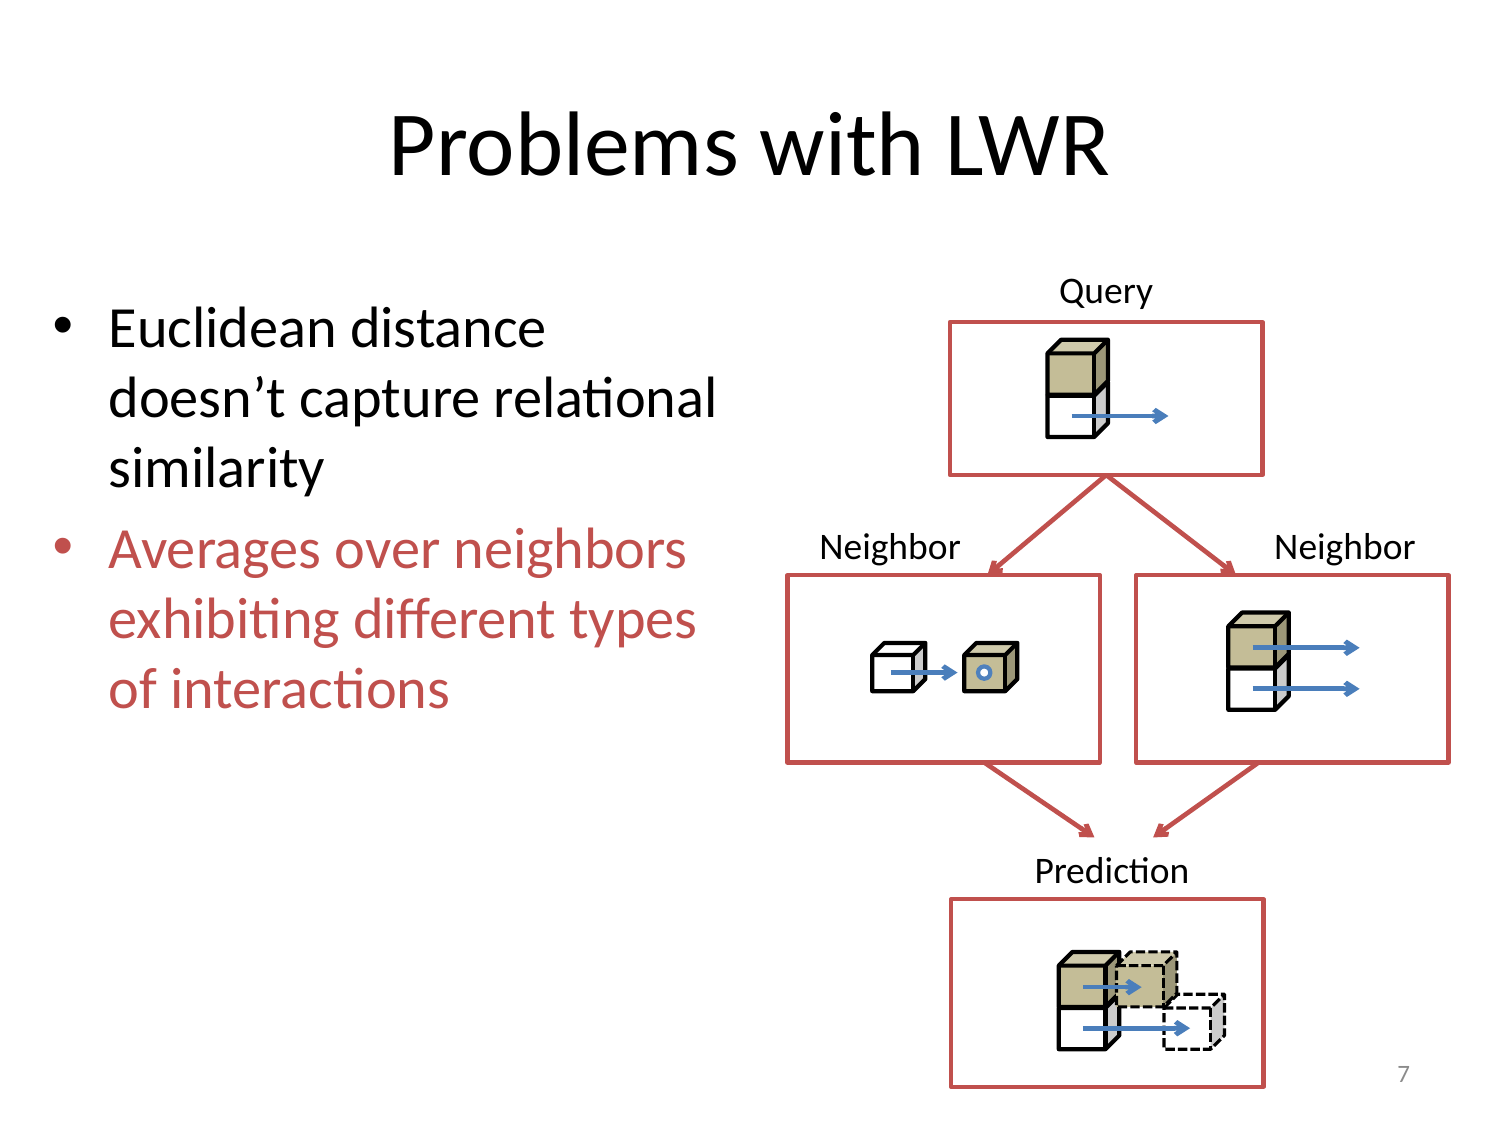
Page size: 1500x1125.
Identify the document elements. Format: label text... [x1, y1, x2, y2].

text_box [1152, 762, 1259, 838]
text_box Query [1044, 258, 1169, 318]
text_box [785, 573, 1102, 765]
text_box Prediction [1019, 838, 1205, 899]
text_box [1134, 573, 1451, 765]
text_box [1106, 474, 1237, 576]
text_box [1058, 951, 1225, 1050]
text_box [1228, 612, 1360, 710]
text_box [1047, 339, 1169, 438]
slide_number 7 [1074, 1042, 1425, 1103]
text_box Neighbor [804, 514, 976, 575]
text_box [948, 320, 1265, 477]
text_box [987, 474, 1104, 576]
title Problems with LWR [75, 45, 1425, 233]
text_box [871, 642, 1018, 692]
text_box Neighbor [1259, 514, 1431, 575]
text_box [949, 897, 1266, 1089]
list Euclidean distance doesn’t capture relational similarity Averages over neighbors exhibiting different types of interactions [37, 281, 738, 967]
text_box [983, 762, 1095, 838]
